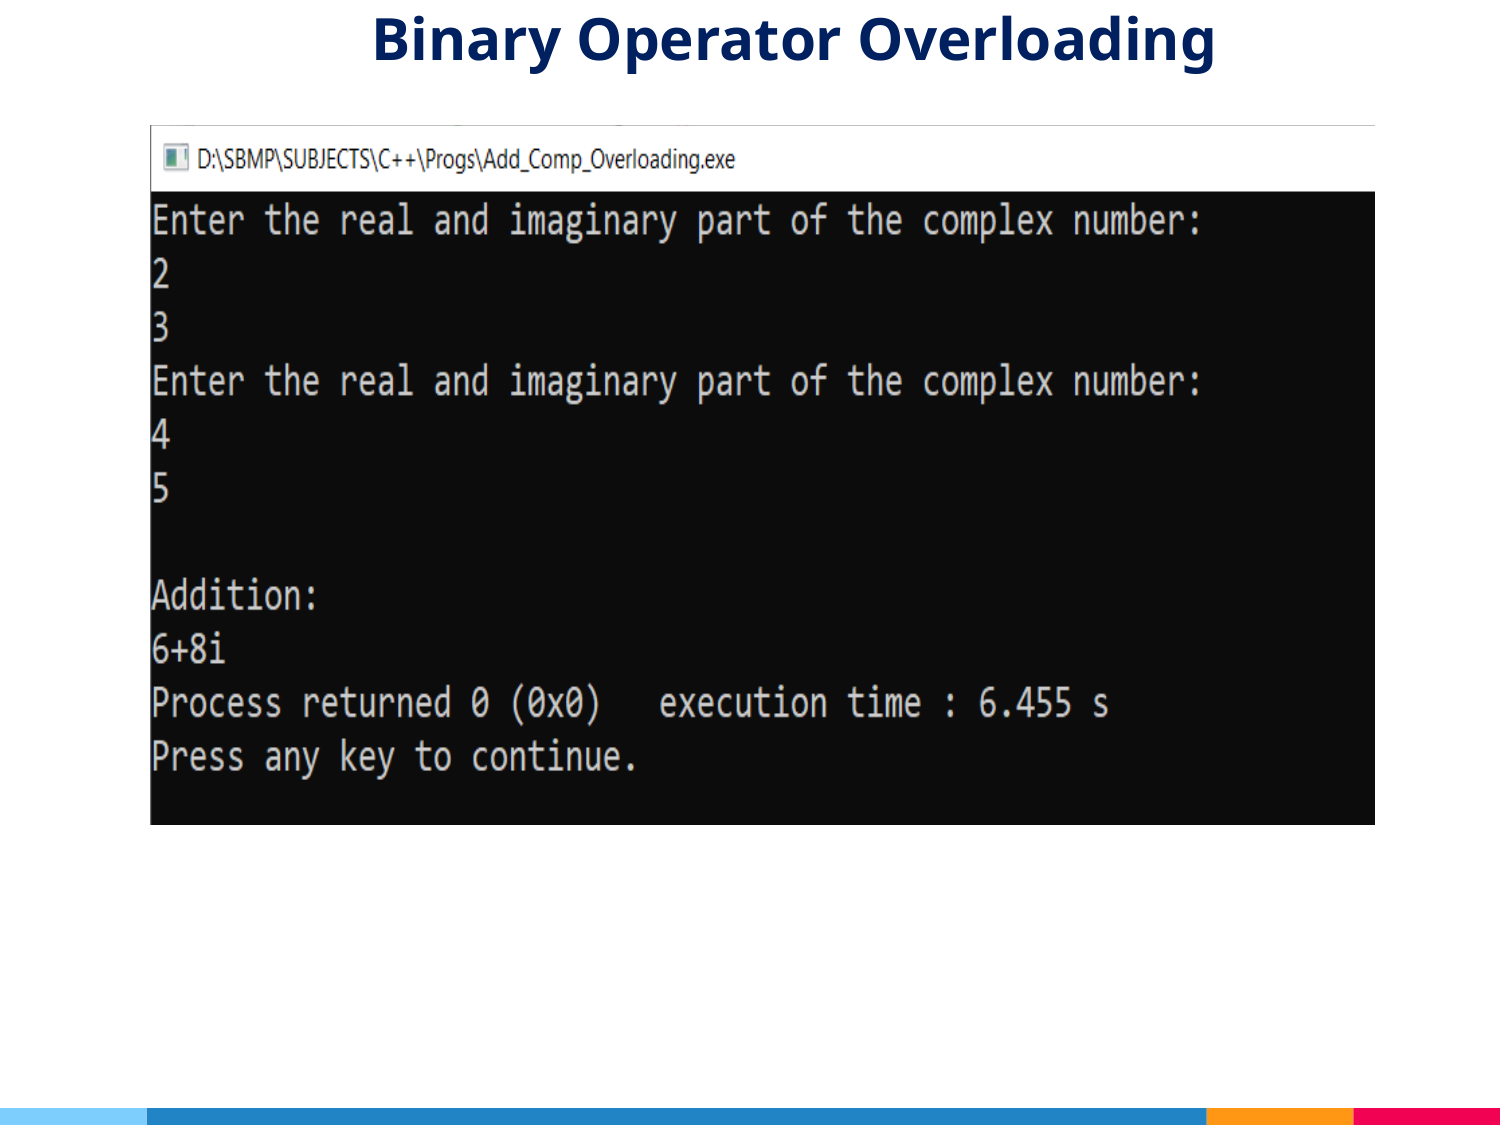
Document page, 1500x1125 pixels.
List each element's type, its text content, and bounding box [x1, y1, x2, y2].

title Binary Operator Overloading [251, 10, 1338, 88]
picture [149, 124, 1376, 826]
